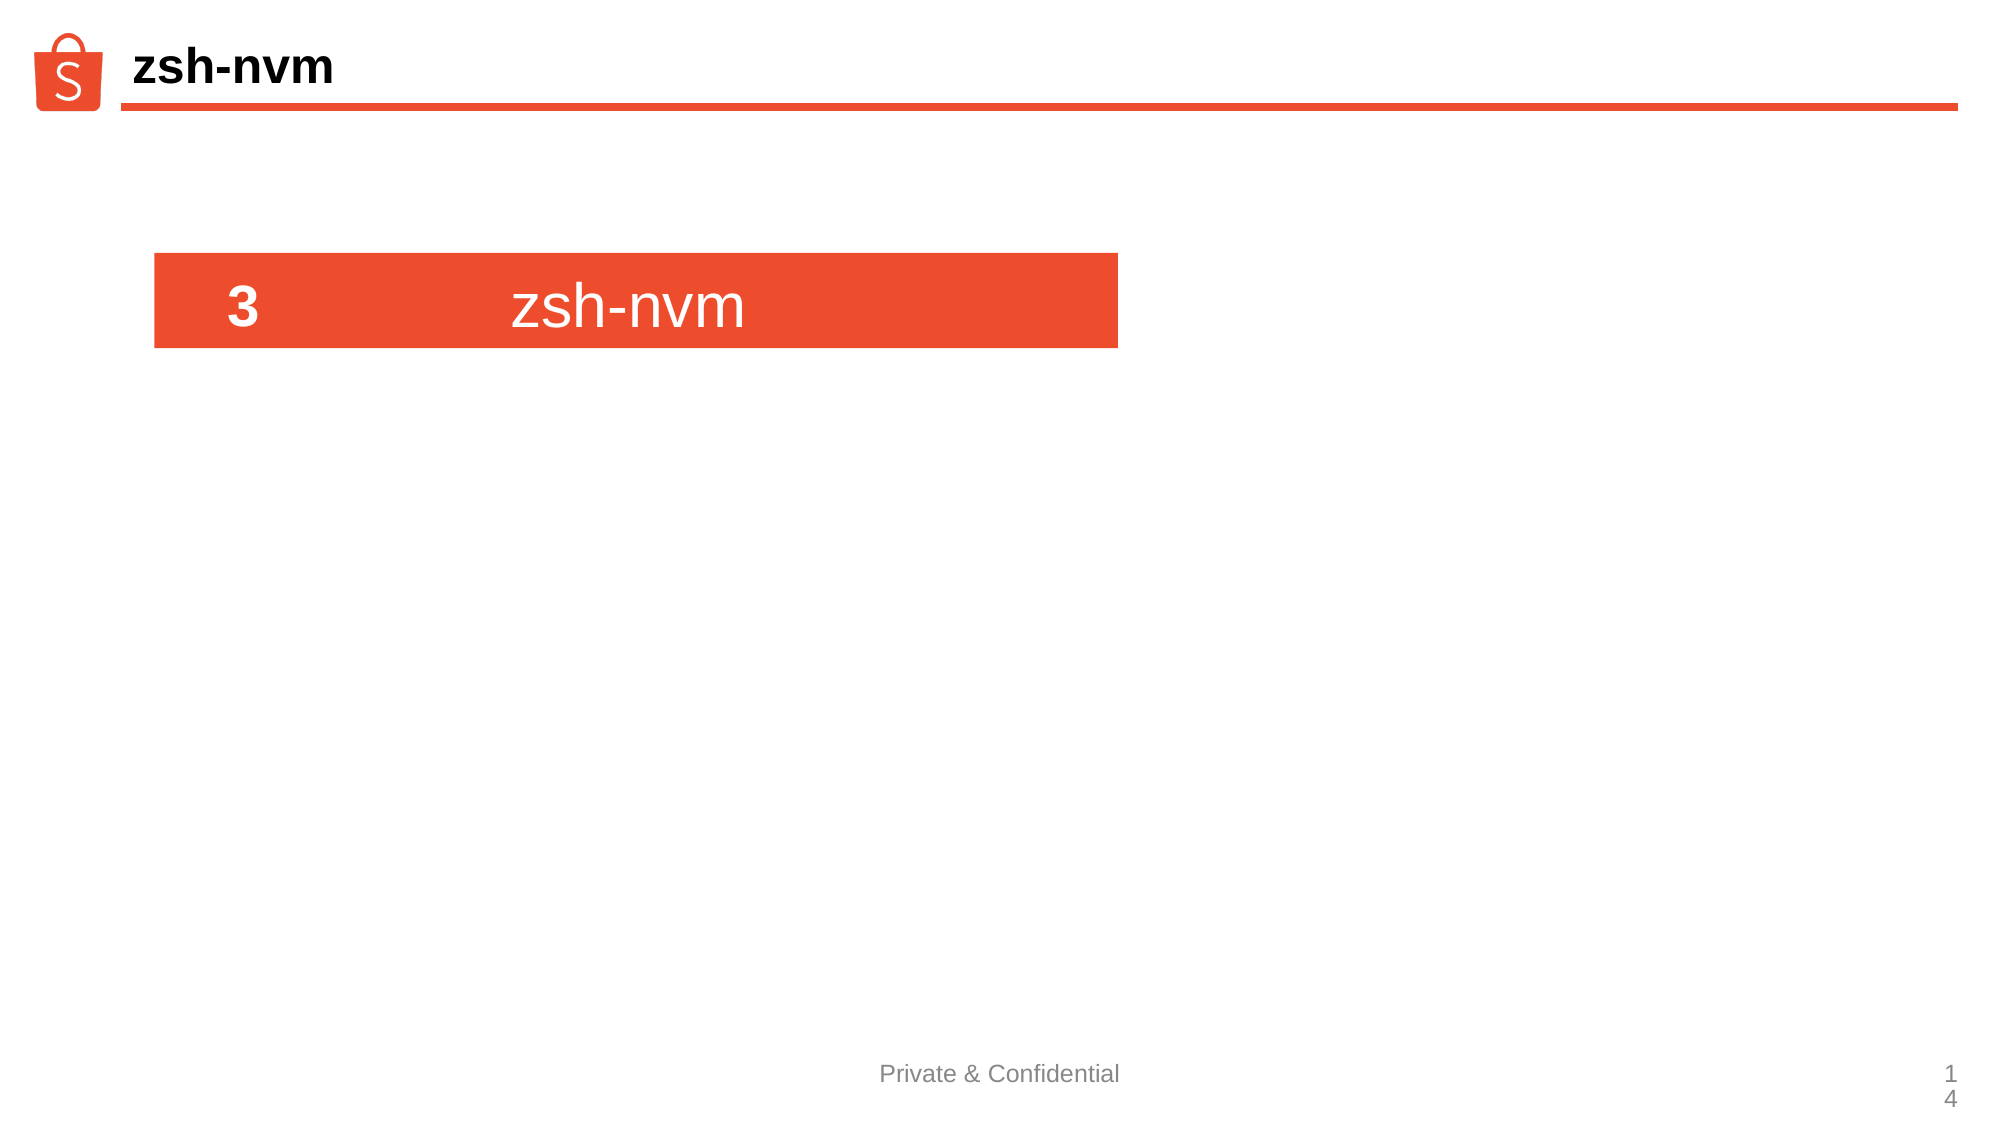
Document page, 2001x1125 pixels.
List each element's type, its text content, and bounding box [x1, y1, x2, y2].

slide_number ‹#› [1936, 1051, 1968, 1095]
text_box [154, 252, 1118, 349]
text_box 3 [219, 260, 310, 341]
title zsh-nvm [120, 10, 1884, 106]
picture [34, 33, 108, 115]
text_box Private & Confidential [669, 1050, 1330, 1095]
text_box zsh-nvm [326, 257, 930, 329]
